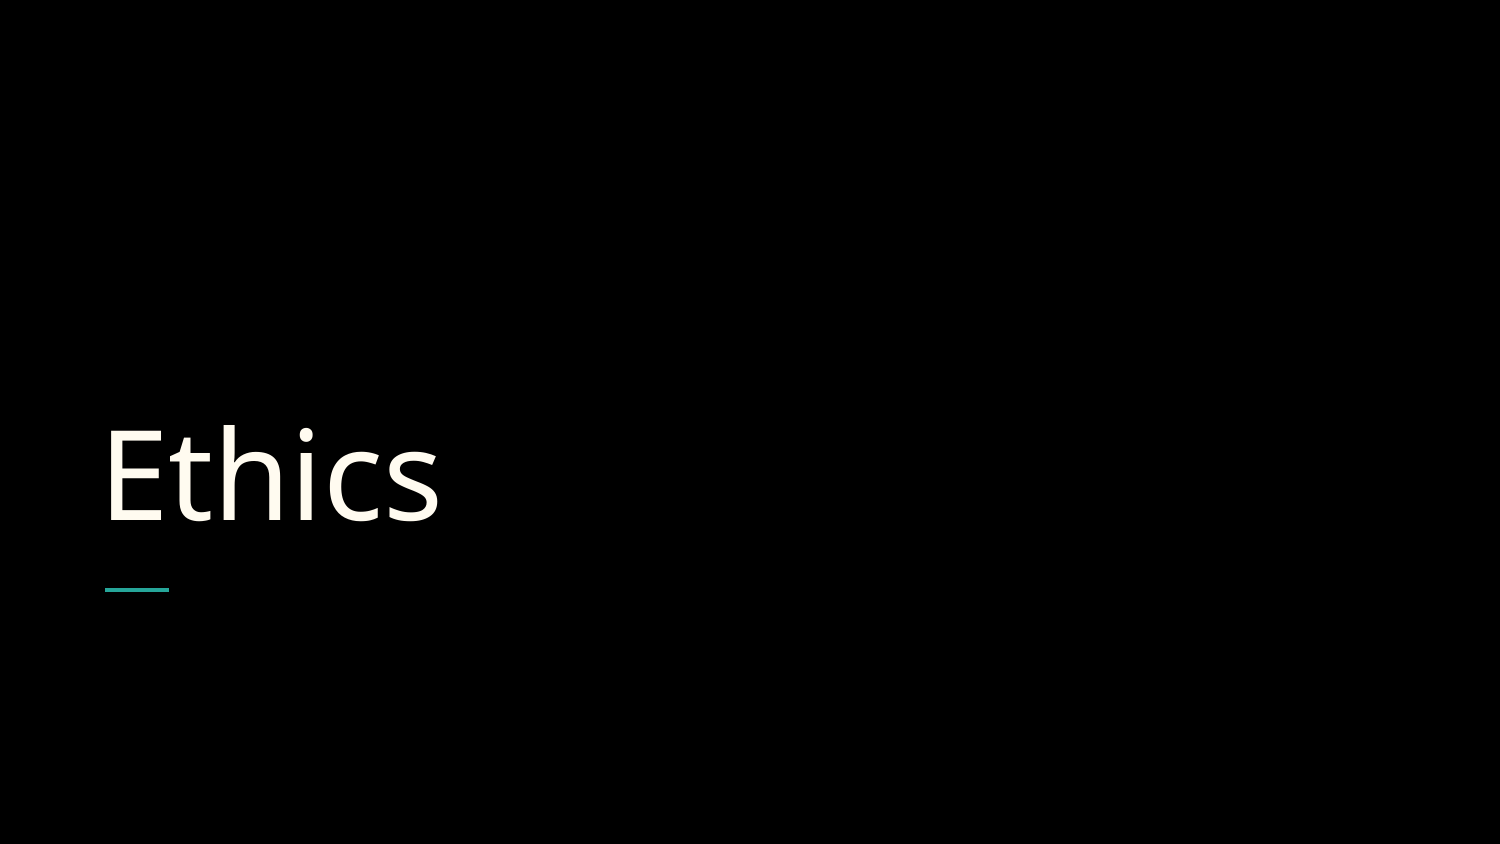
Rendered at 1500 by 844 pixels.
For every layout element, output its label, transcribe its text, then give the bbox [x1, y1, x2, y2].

title Ethics [84, 310, 1416, 561]
